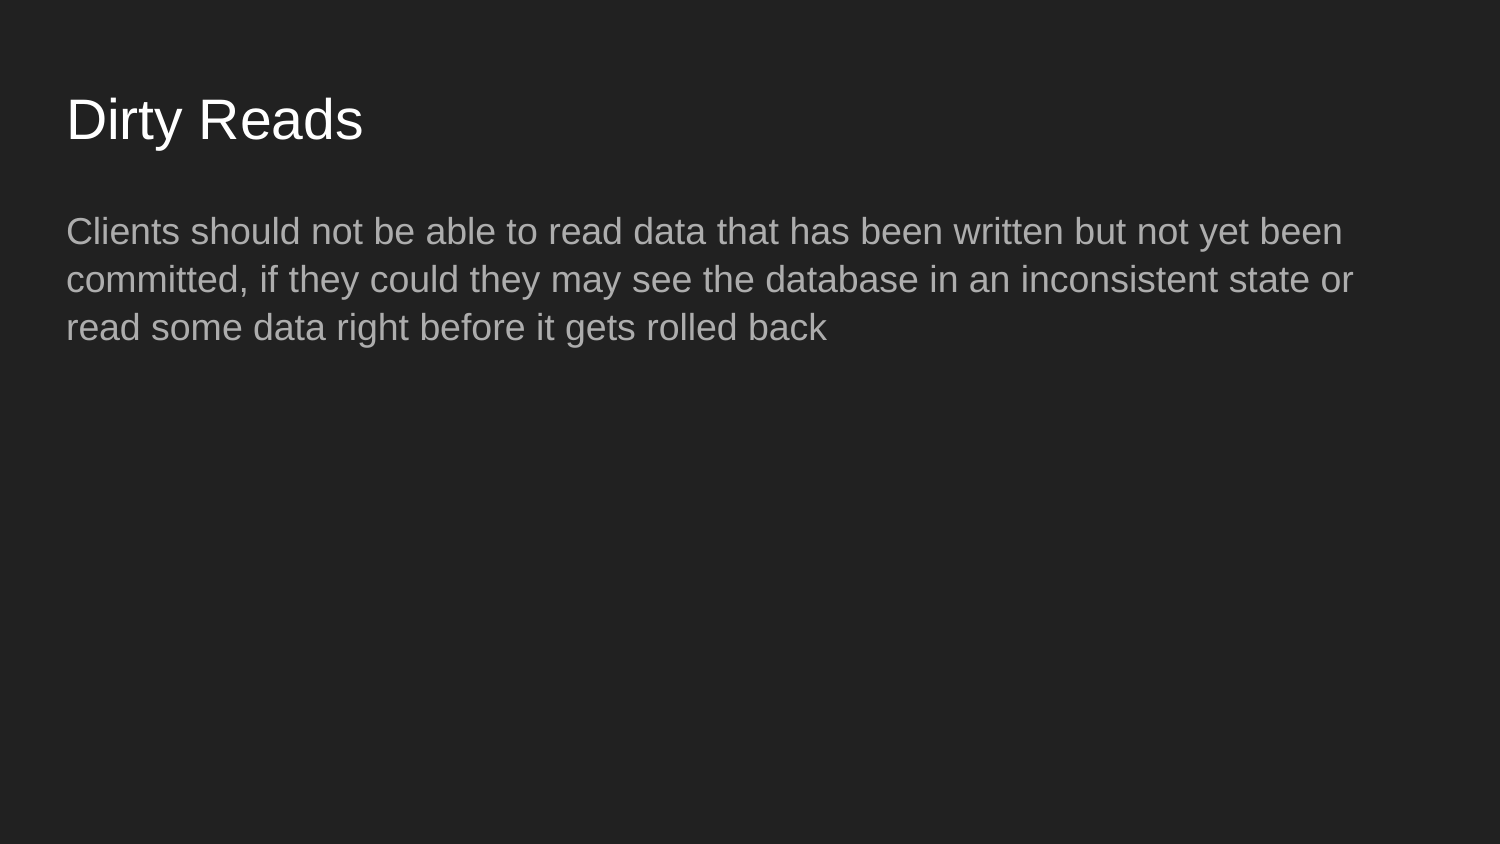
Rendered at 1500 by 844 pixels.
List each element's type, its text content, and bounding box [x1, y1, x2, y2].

list Clients should not be able to read data that has been written but not yet been committed, if they could they may see the database in an inconsistent state or read some data right before it gets rolled back [51, 189, 1449, 750]
title Dirty Reads [51, 72, 1449, 167]
